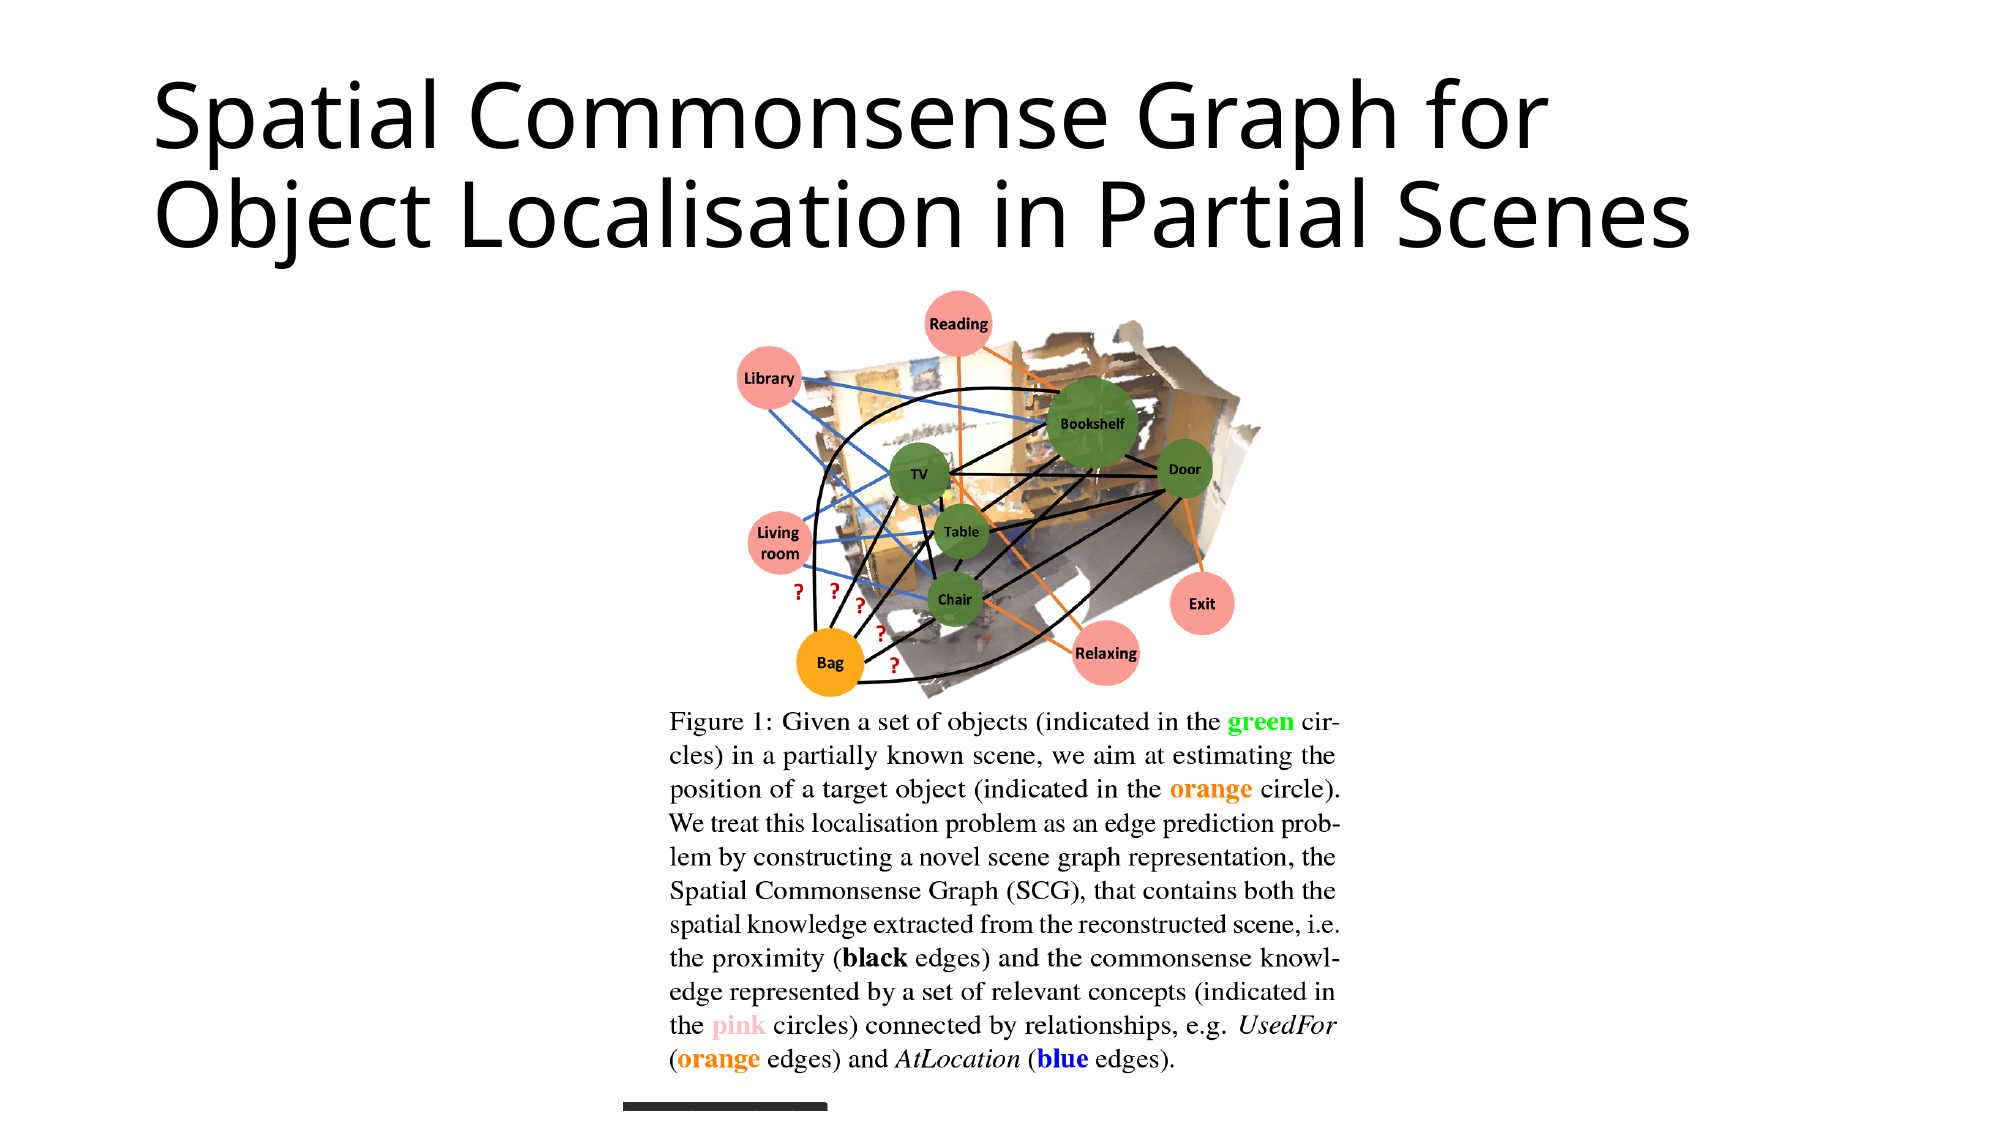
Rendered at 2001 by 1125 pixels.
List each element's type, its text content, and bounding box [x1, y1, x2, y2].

picture [623, 277, 1403, 1111]
title Spatial Commonsense Graph for Object Localisation in Partial Scenes [137, 59, 1863, 278]
